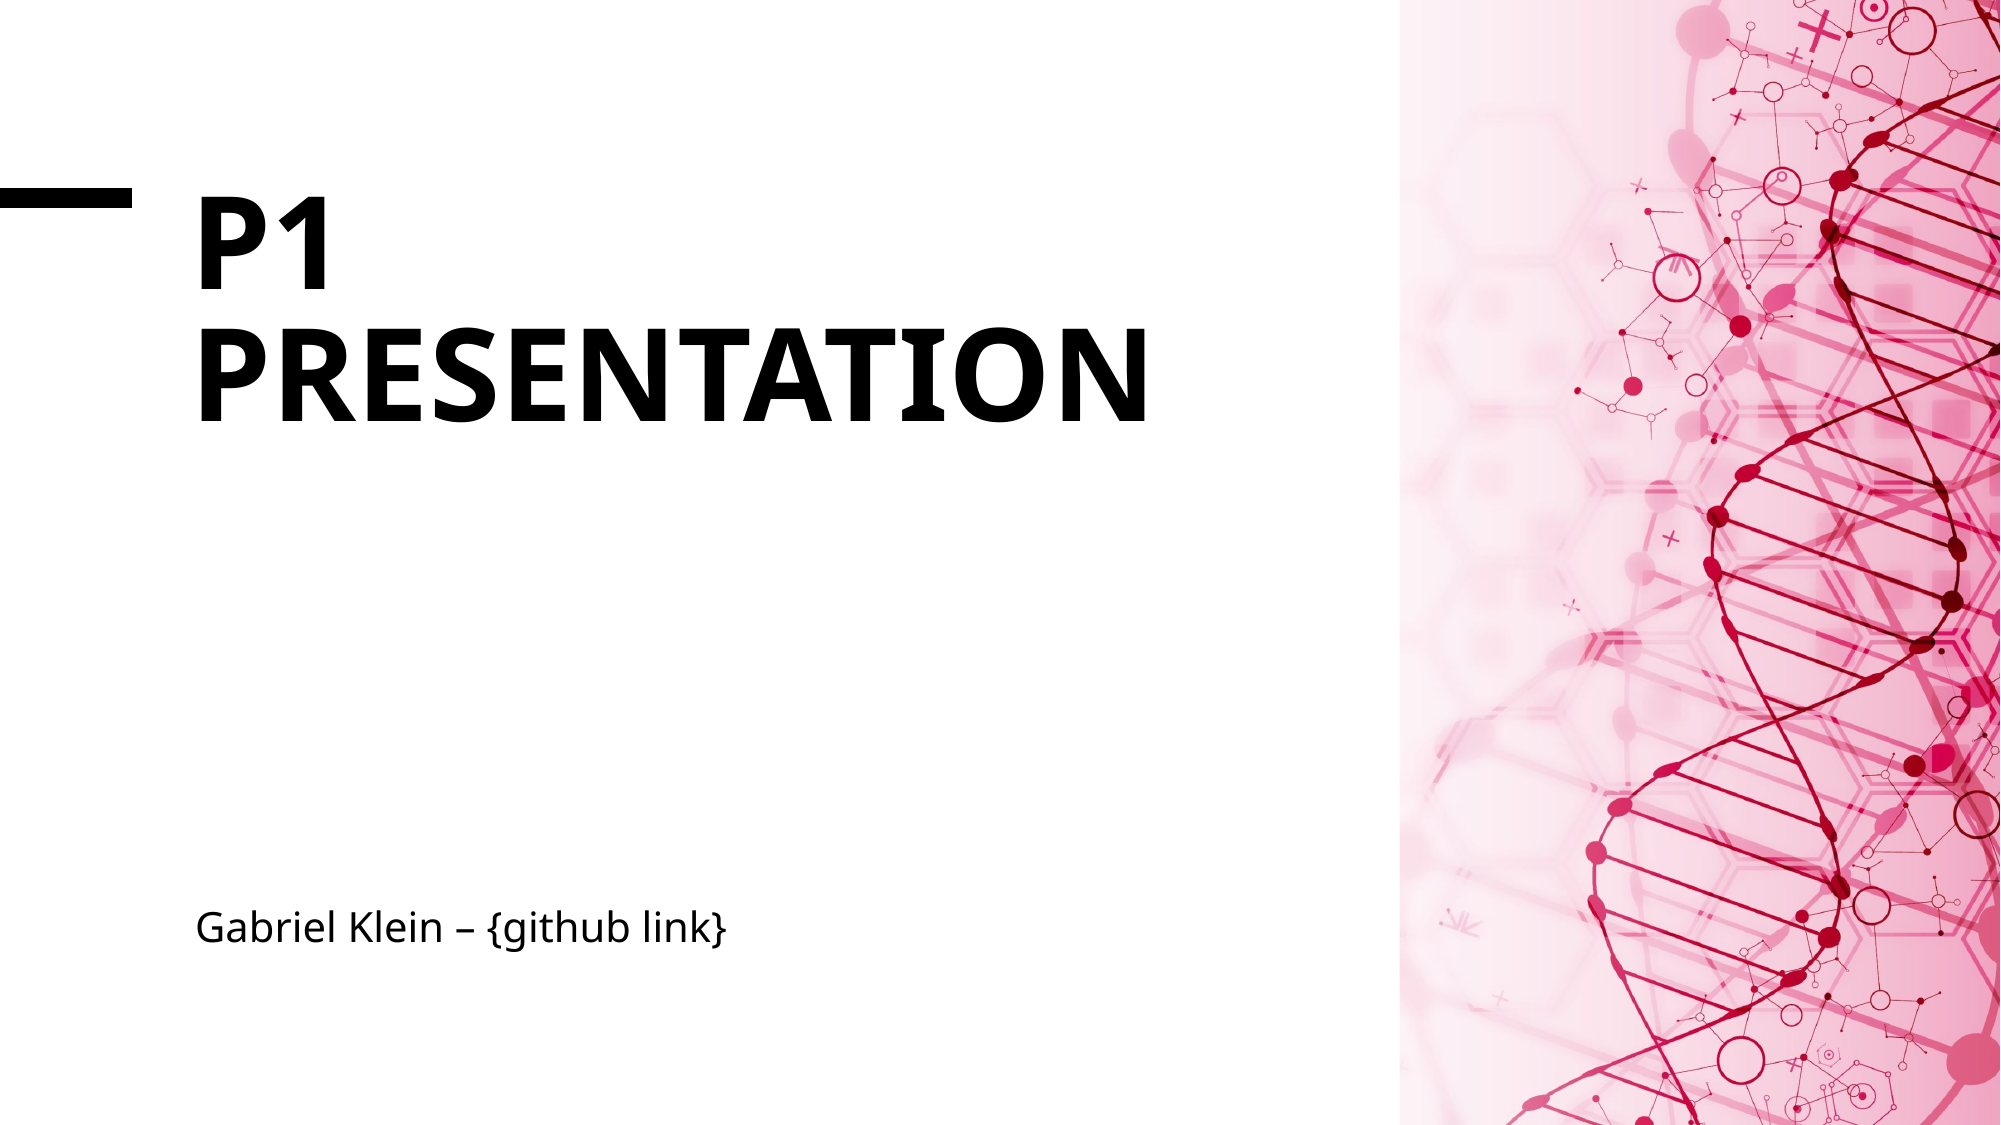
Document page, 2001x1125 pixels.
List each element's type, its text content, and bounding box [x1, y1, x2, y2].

subtitle Gabriel Klein – {github link} [180, 750, 1121, 958]
picture [1399, 0, 2000, 1125]
title P1 Presentation [175, 176, 1301, 750]
text_box [0, 0, 1399, 1125]
